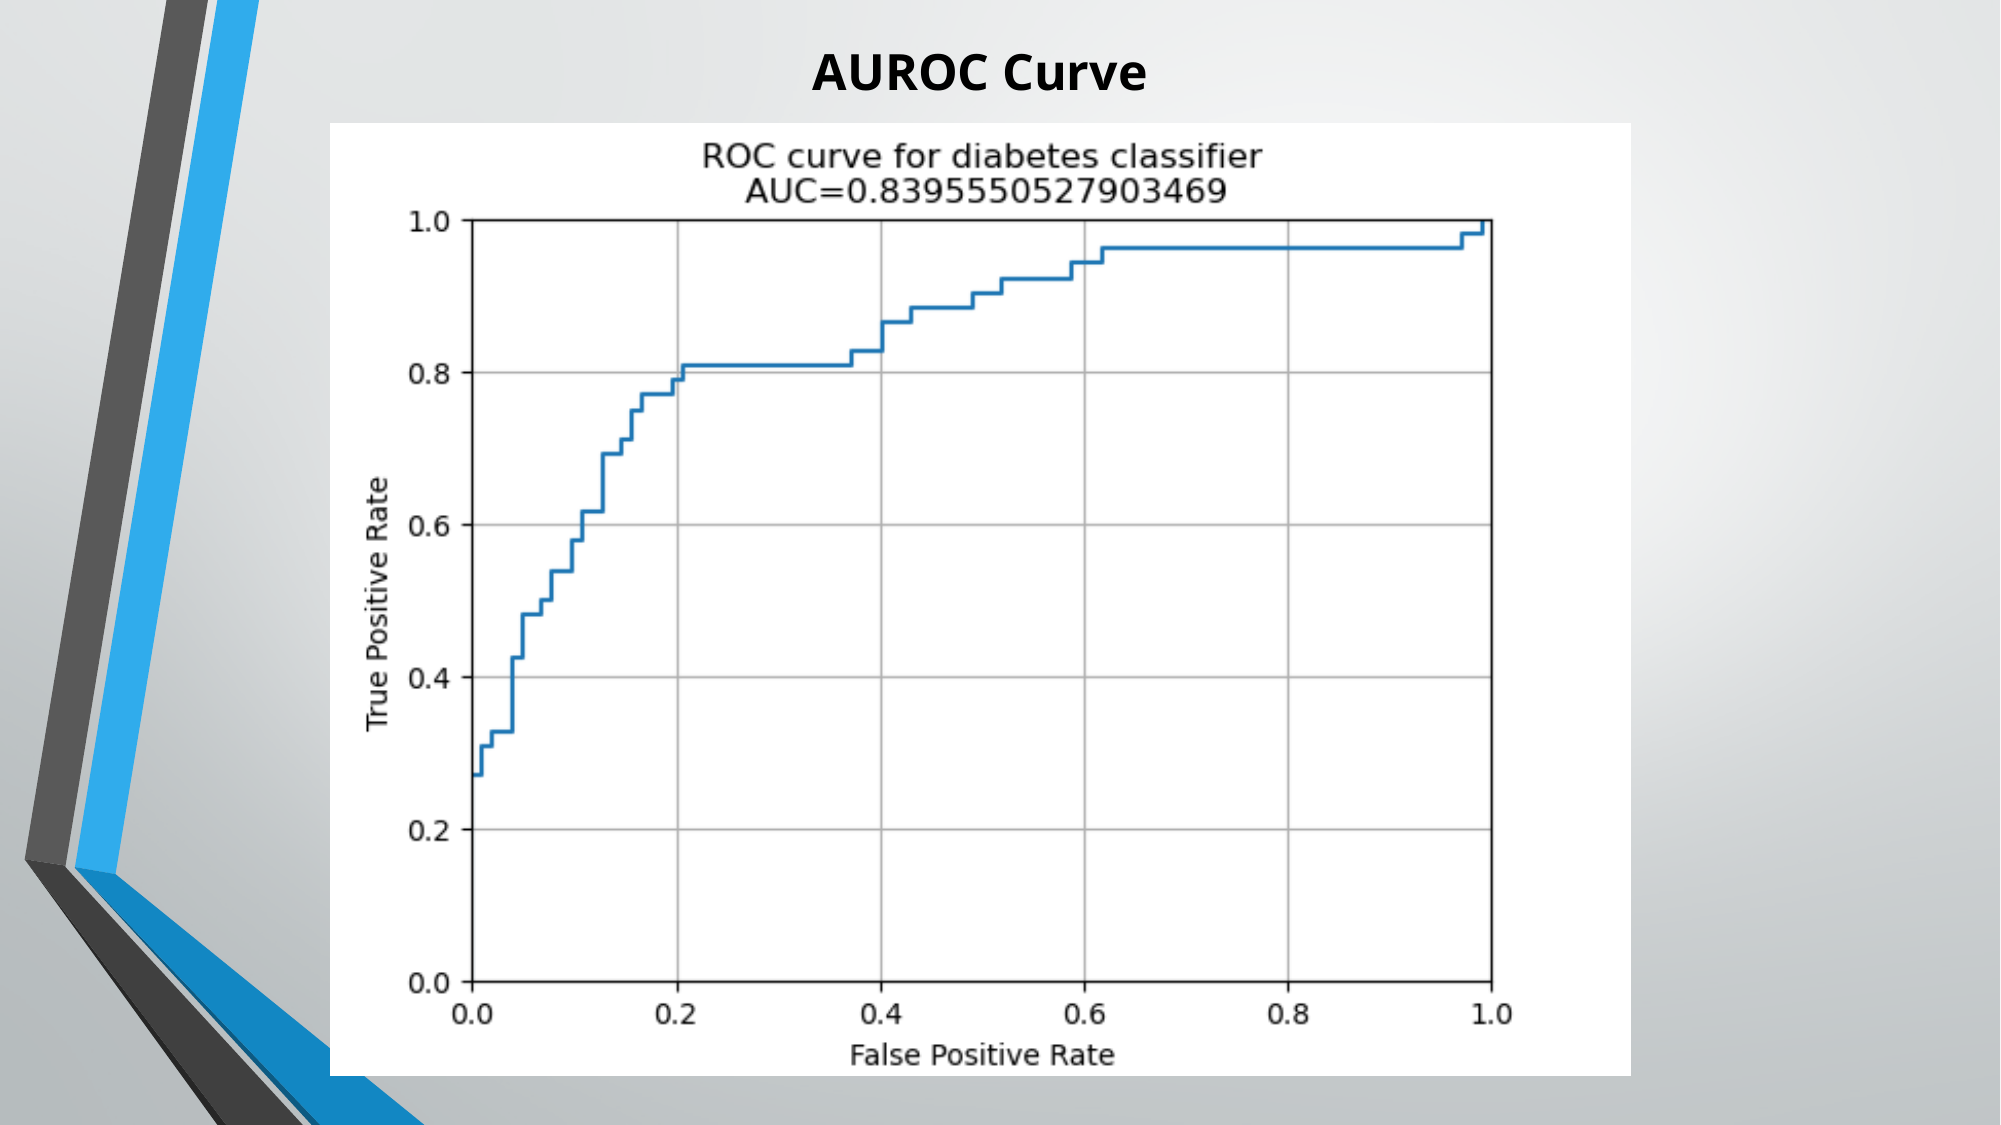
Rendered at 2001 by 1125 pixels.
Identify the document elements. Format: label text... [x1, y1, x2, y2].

title AUROC Curve [207, 17, 1753, 124]
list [329, 123, 1631, 1076]
